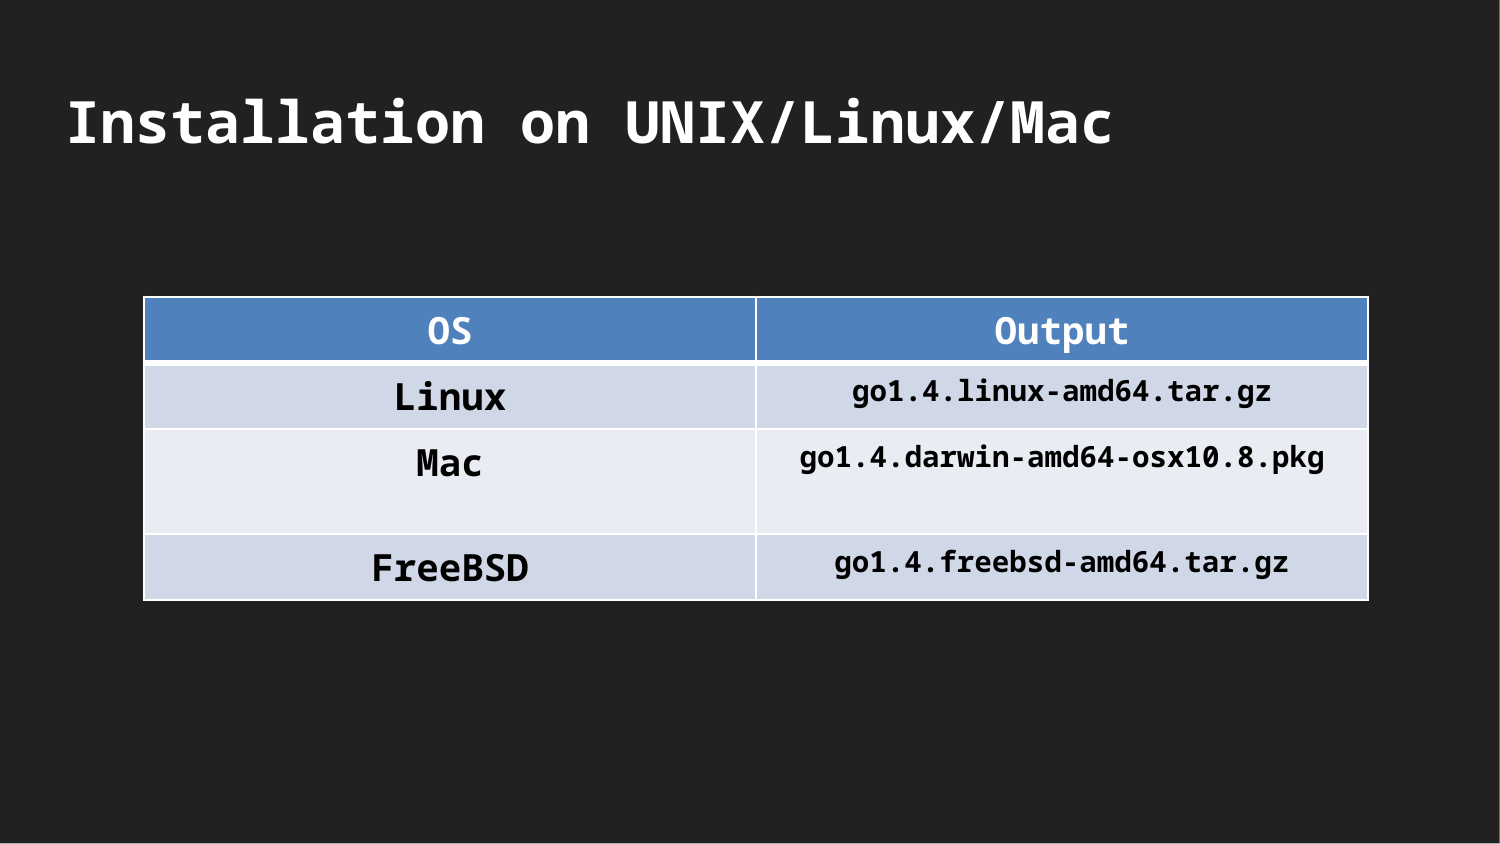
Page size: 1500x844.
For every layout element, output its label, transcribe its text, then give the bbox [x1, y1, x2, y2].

table_cell go1.4.darwin-amd64-osx10.8.pkg [757, 430, 1367, 533]
table_cell go1.4.freebsd-amd64.tar.gz [757, 535, 1367, 599]
table_cell Mac [145, 430, 755, 533]
table_header OS [145, 298, 755, 360]
text_box Installation on UNIX/Linux/Mac [63, 82, 1393, 171]
table_cell FreeBSD [145, 535, 755, 599]
text_box [77, 199, 1405, 795]
table_cell Linux [145, 366, 755, 428]
table_header Output [757, 298, 1367, 360]
table_cell go1.4.linux-amd64.tar.gz [757, 366, 1367, 428]
